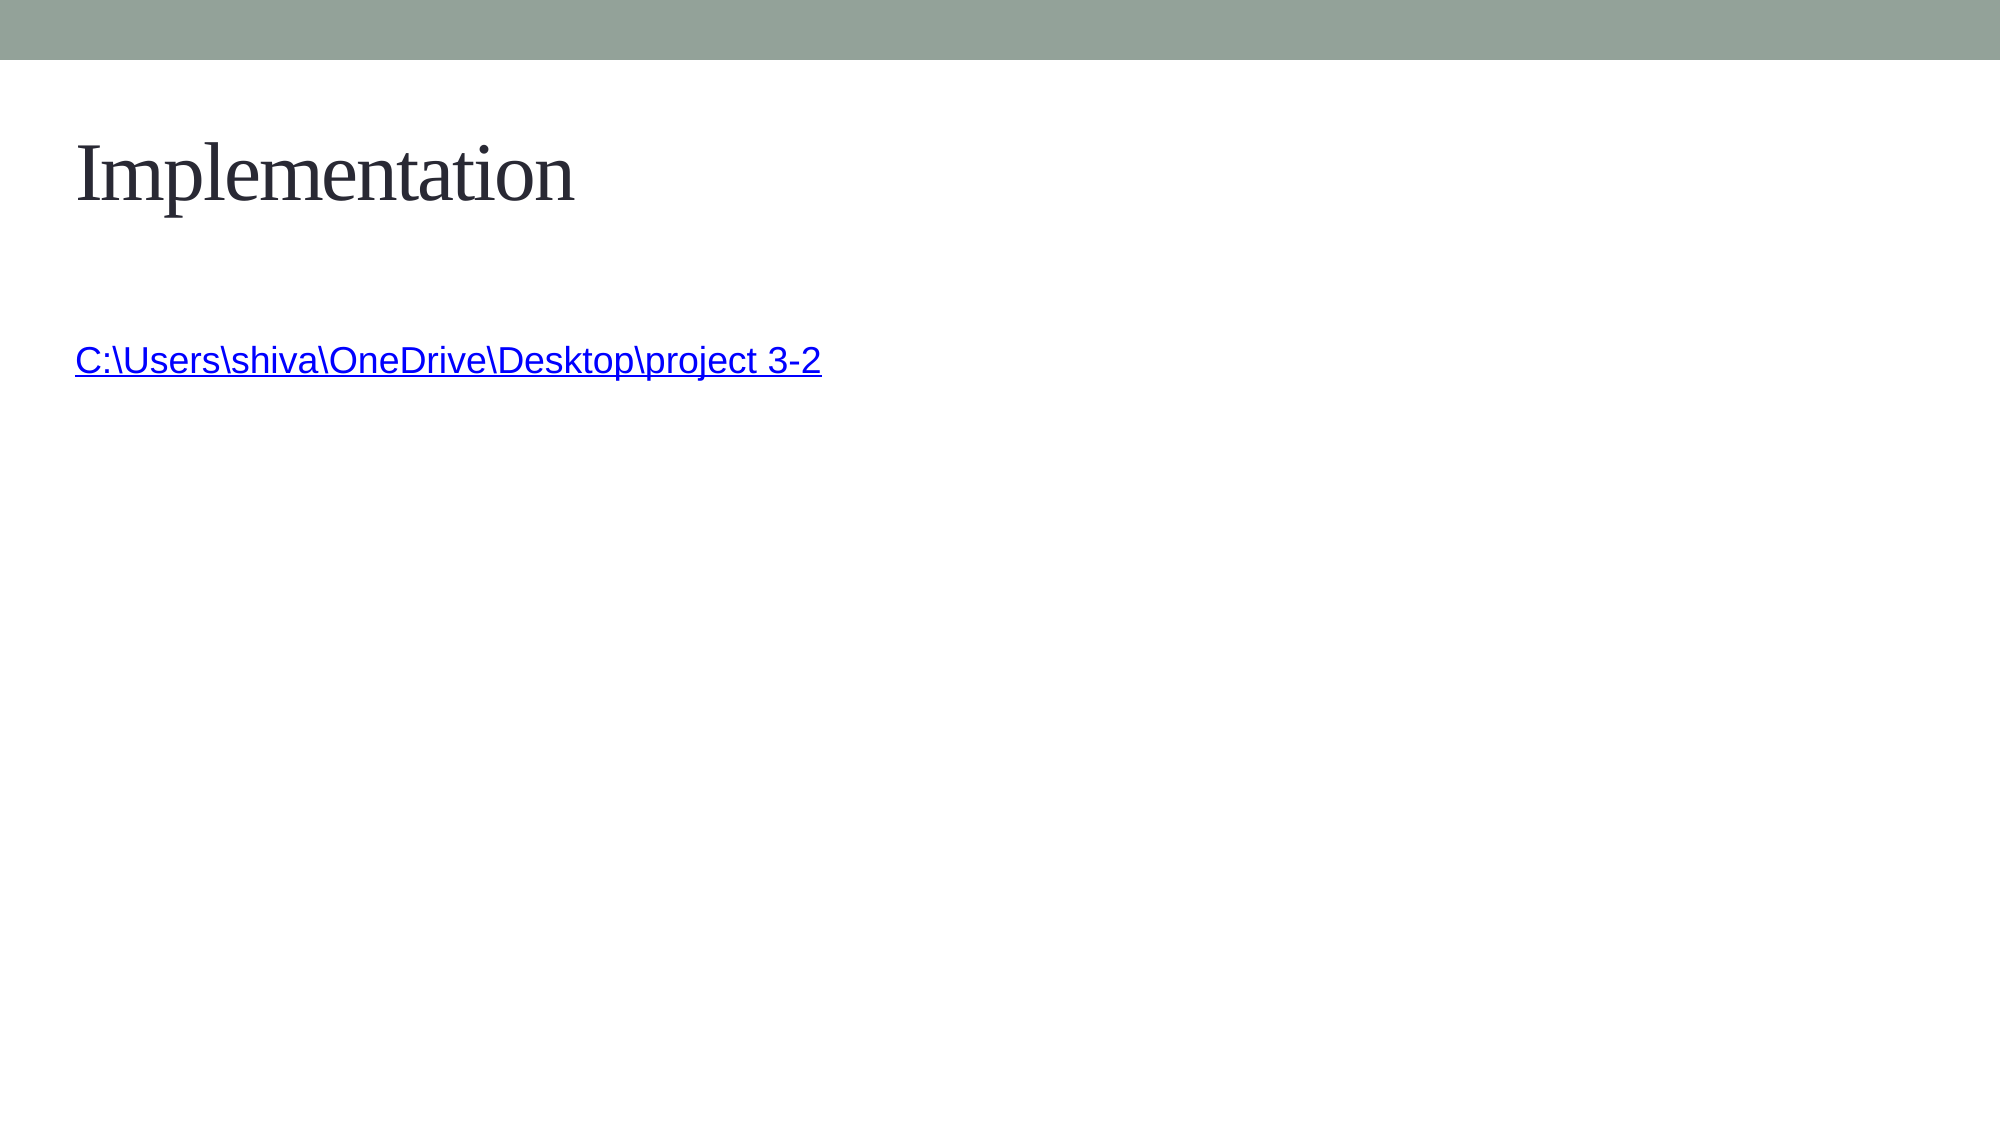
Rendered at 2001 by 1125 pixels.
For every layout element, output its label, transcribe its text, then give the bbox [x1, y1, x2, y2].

title Implementation [60, 81, 1861, 254]
text_box C:\Users\shiva\OneDrive\Desktop\project 3-2 [60, 328, 1847, 388]
